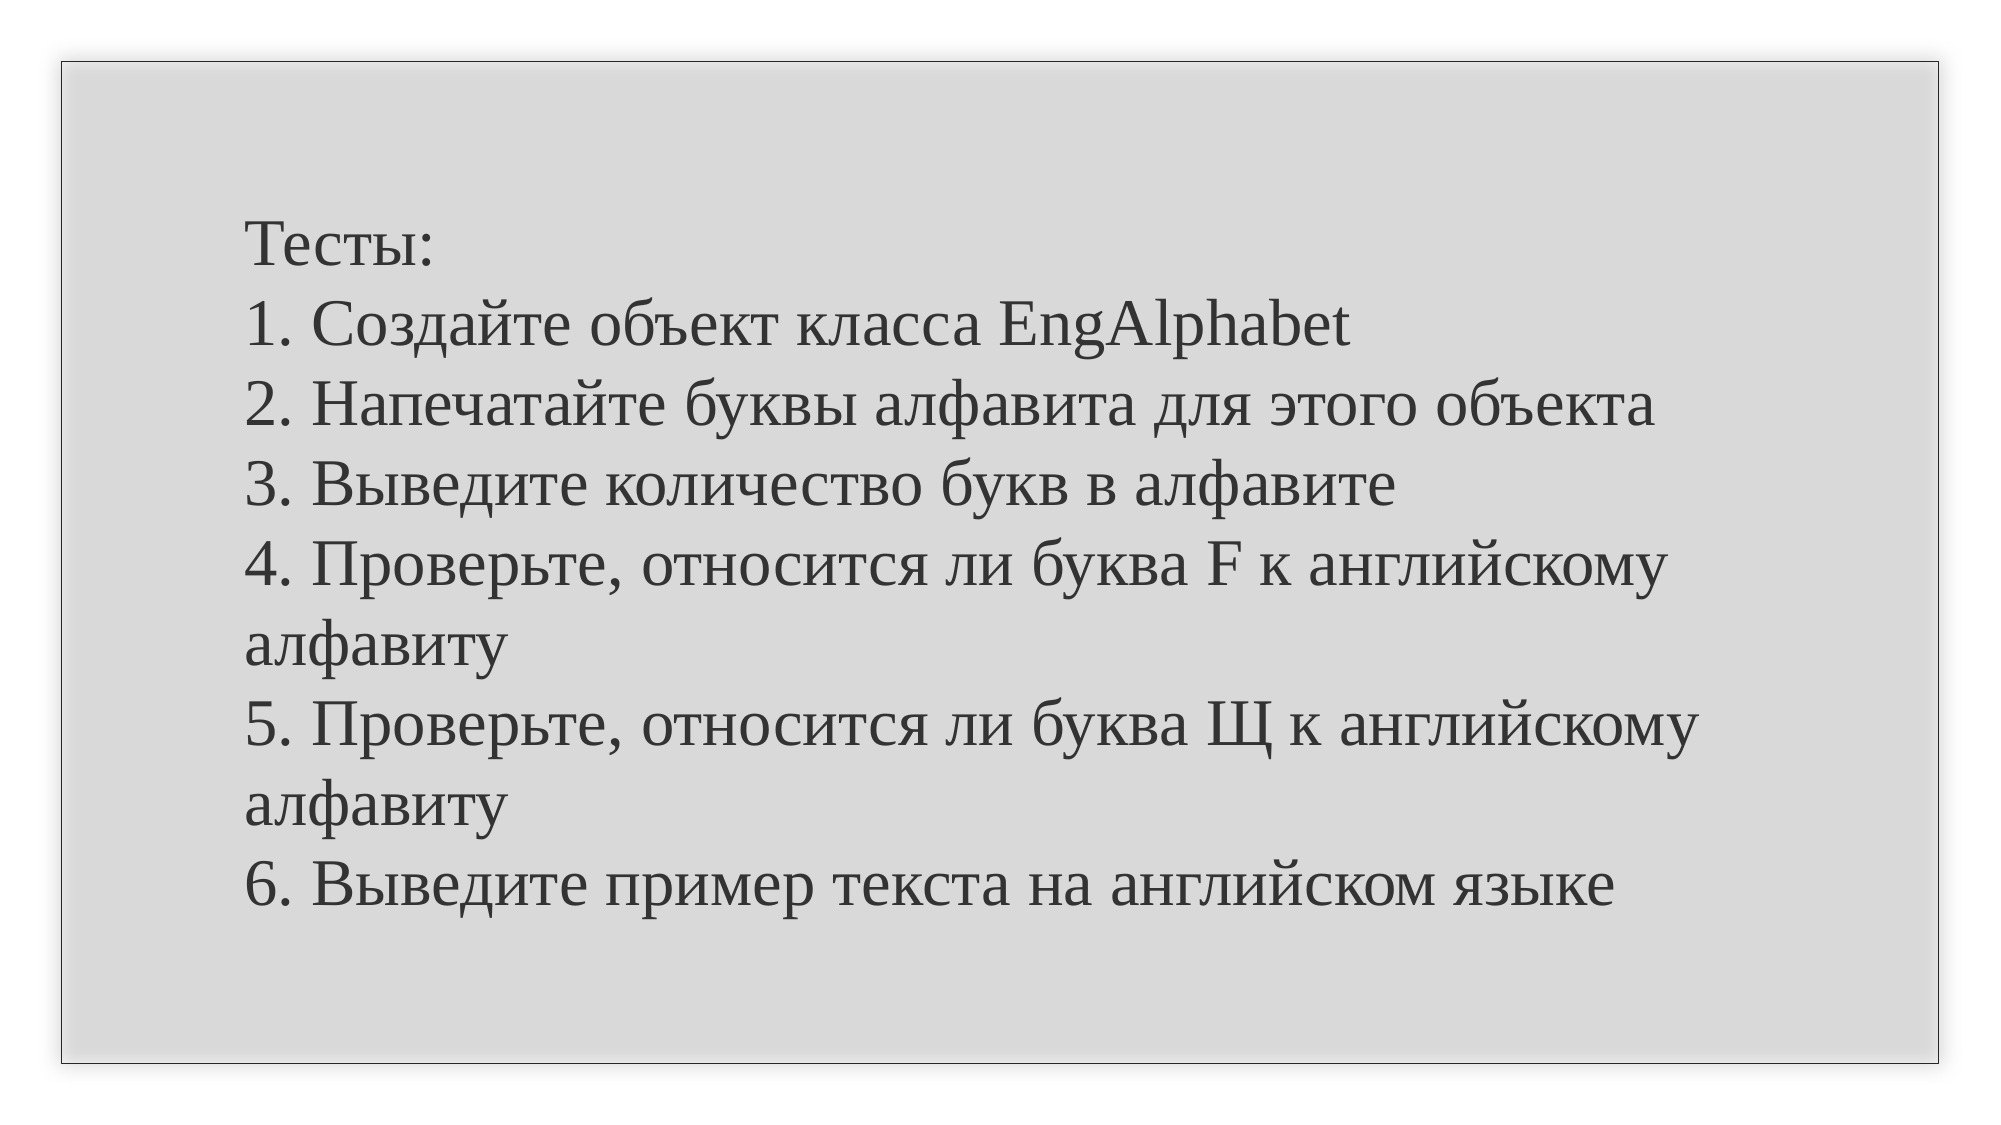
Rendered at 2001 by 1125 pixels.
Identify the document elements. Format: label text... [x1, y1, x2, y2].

text_box Тесты: 1. Создайте объект класса EngAlphabet 2. Напечатайте буквы алфавита для этого объекта 3. Выведите количество букв в алфавите 4. Проверьте, относится ли буква F к английскому алфавиту 5. Проверьте, относится ли буква Щ к английскому алфавиту 6. Выведите пример текста на английском языке [229, 191, 1947, 934]
